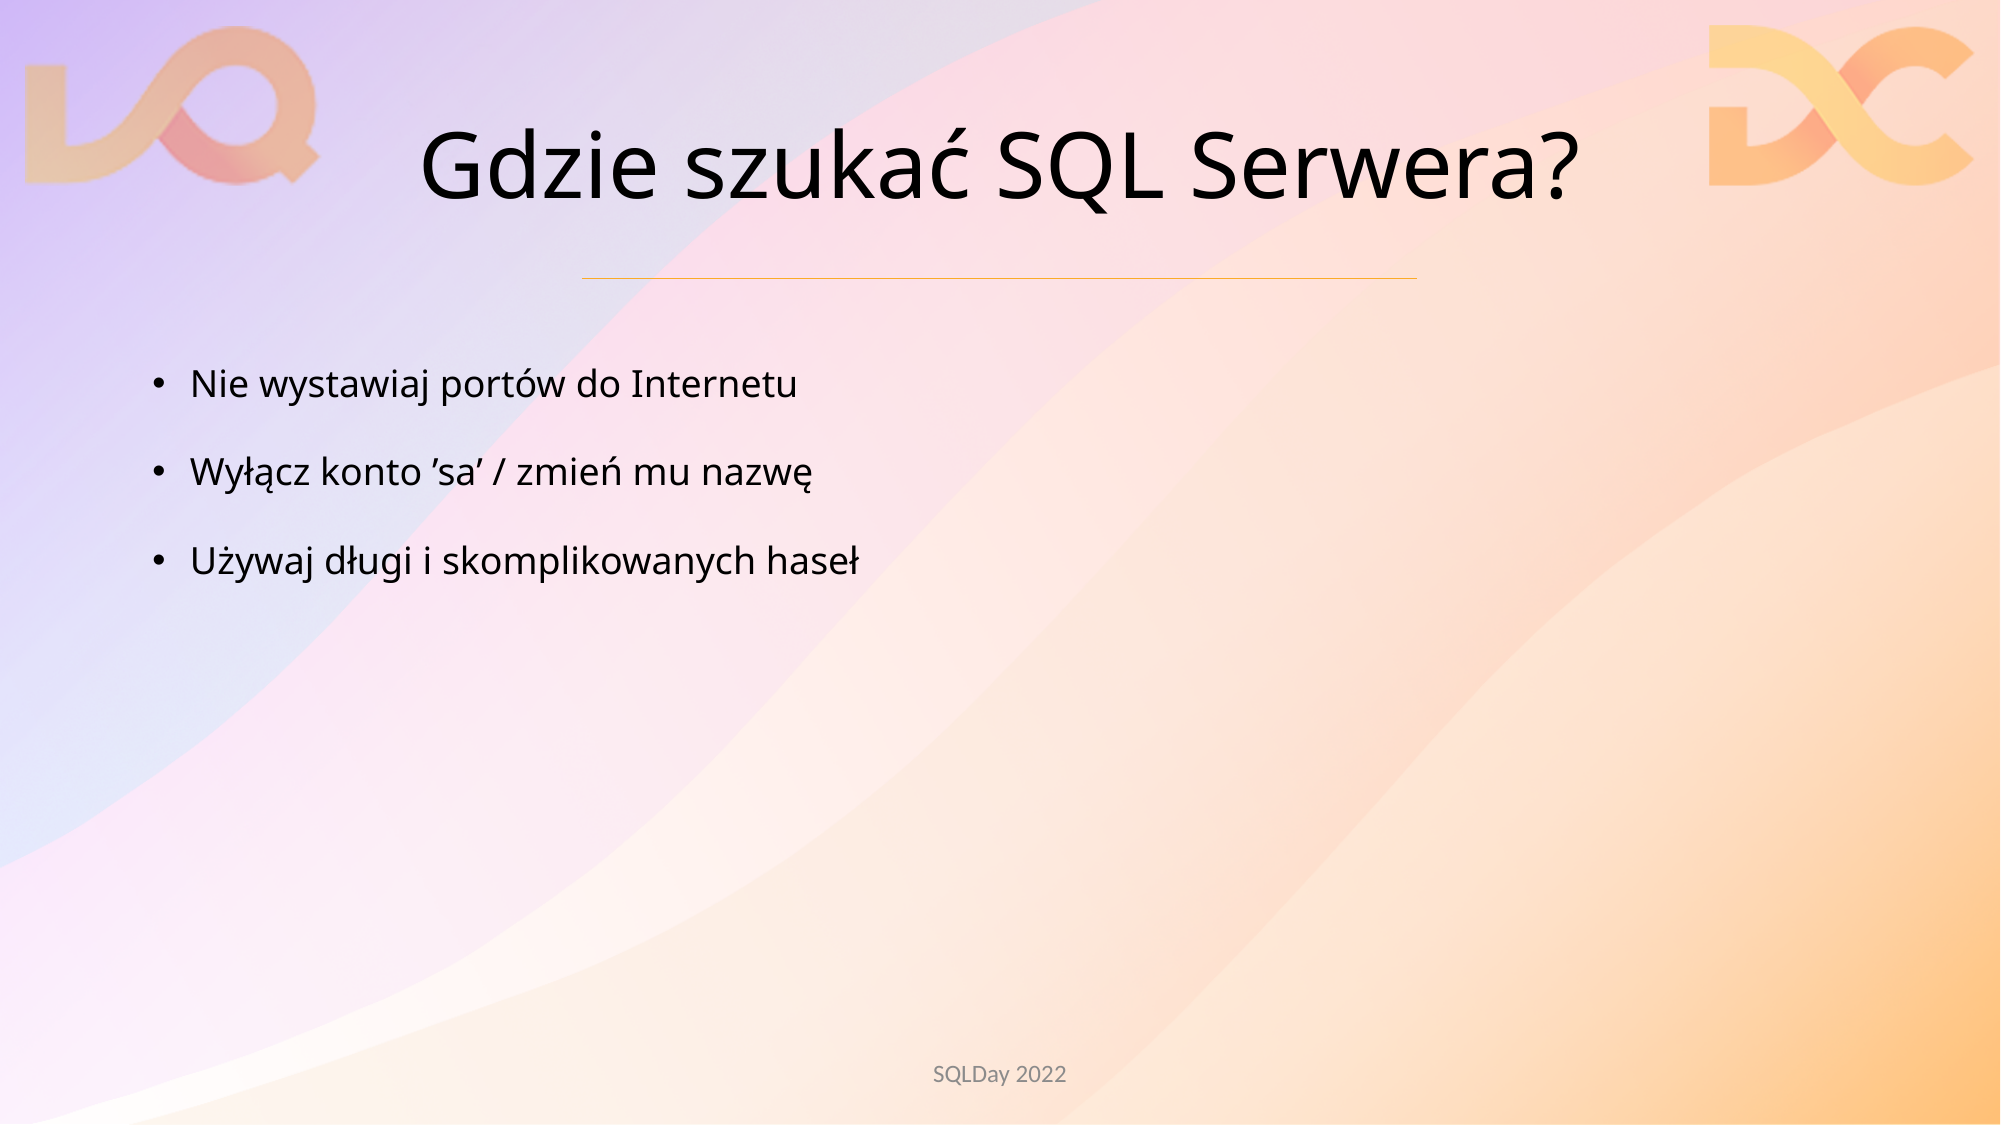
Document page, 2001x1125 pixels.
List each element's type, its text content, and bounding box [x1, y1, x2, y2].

picture [0, 0, 2001, 1125]
footer SQLDay 2022 [662, 1042, 1338, 1103]
title Gdzie szukać SQL Serwera? [137, 59, 1863, 278]
list Nie wystawiaj portów do Internetu Wyłącz konto ’sa’ / zmień mu nazwę Używaj długi i skomplikowanych haseł [137, 329, 1863, 1014]
